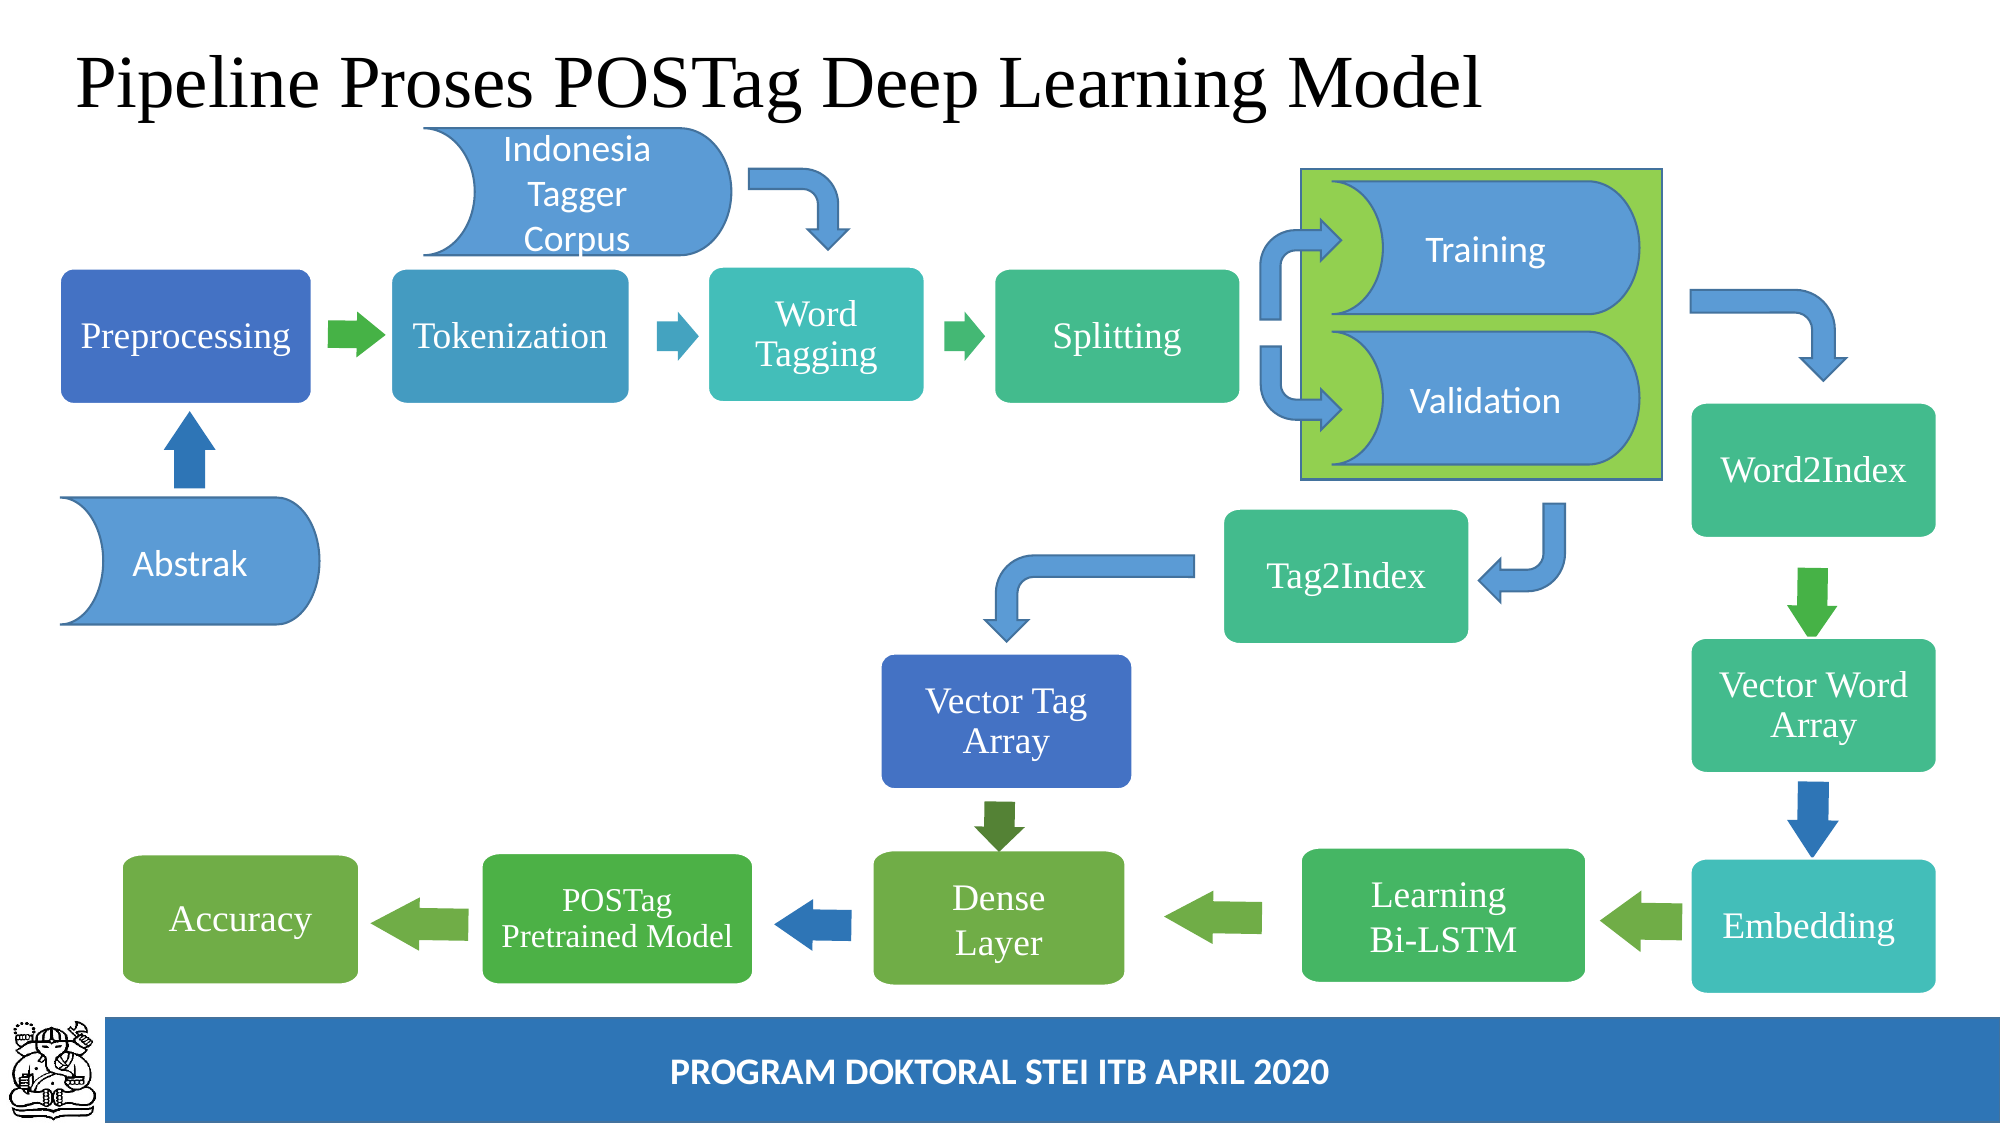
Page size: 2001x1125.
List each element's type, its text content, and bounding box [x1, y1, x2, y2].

text_box Word Tagging [707, 265, 926, 404]
text_box [1164, 890, 1263, 944]
text_box [973, 801, 1025, 852]
title Pipeline Proses POSTag Deep Learning Model [60, 0, 1954, 168]
text_box Splitting [993, 267, 1242, 405]
text_box Vector Tag Array [879, 652, 1134, 791]
text_box Dense Layer [871, 849, 1127, 987]
text_box [1300, 168, 1663, 481]
text_box Tag2Index [1222, 507, 1471, 646]
text_box [1259, 345, 1343, 433]
text_box [944, 311, 986, 361]
text_box Word2Index [1689, 401, 1938, 539]
text_box [656, 311, 699, 361]
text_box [0, 1013, 2000, 1125]
text_box Preprocessing [58, 267, 313, 405]
text_box [1689, 288, 1849, 383]
text_box [1787, 781, 1839, 857]
text_box [1477, 502, 1567, 605]
text_box [370, 897, 469, 951]
text_box Tokenization [390, 267, 631, 405]
text_box Vector Word Array [1689, 636, 1938, 775]
text_box Embedding [1689, 857, 1938, 995]
text_box [774, 899, 852, 951]
text_box Learning Bi-LSTM [1299, 846, 1588, 984]
text_box [1259, 217, 1343, 321]
text_box Indonesia Tagger Corpus [423, 127, 733, 257]
text_box POSTag Pretrained Model [480, 852, 755, 986]
text_box [163, 411, 216, 489]
text_box [327, 311, 386, 358]
text_box [1787, 567, 1838, 636]
text_box [1599, 890, 1683, 953]
text_box Training [1331, 180, 1641, 316]
text_box [982, 554, 1196, 644]
text_box [747, 167, 851, 252]
text_box Accuracy [120, 853, 361, 986]
text_box Abstrak [59, 496, 321, 626]
text_box Validation [1331, 330, 1641, 466]
